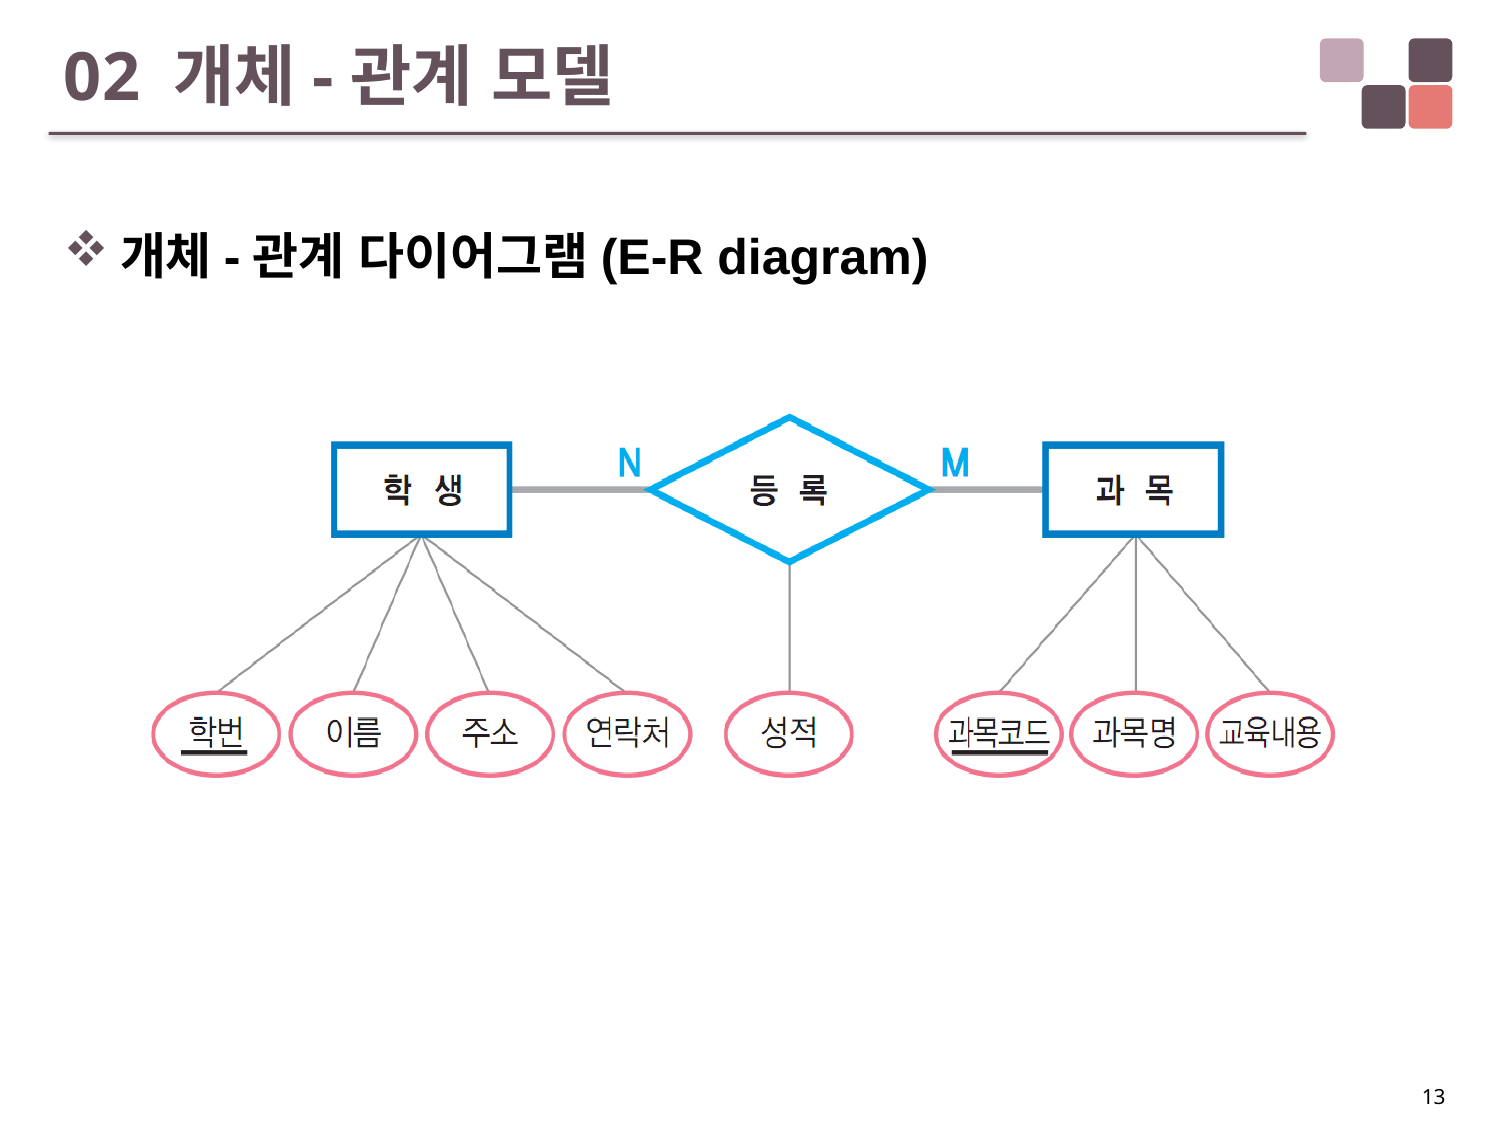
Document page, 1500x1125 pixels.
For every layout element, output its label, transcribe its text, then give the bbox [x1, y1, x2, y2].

picture [136, 407, 1341, 792]
list 개체-관계 다이어그램(E-R diagram) [48, 187, 1452, 1097]
title 02 개체-관계 모델 [48, 25, 1459, 123]
